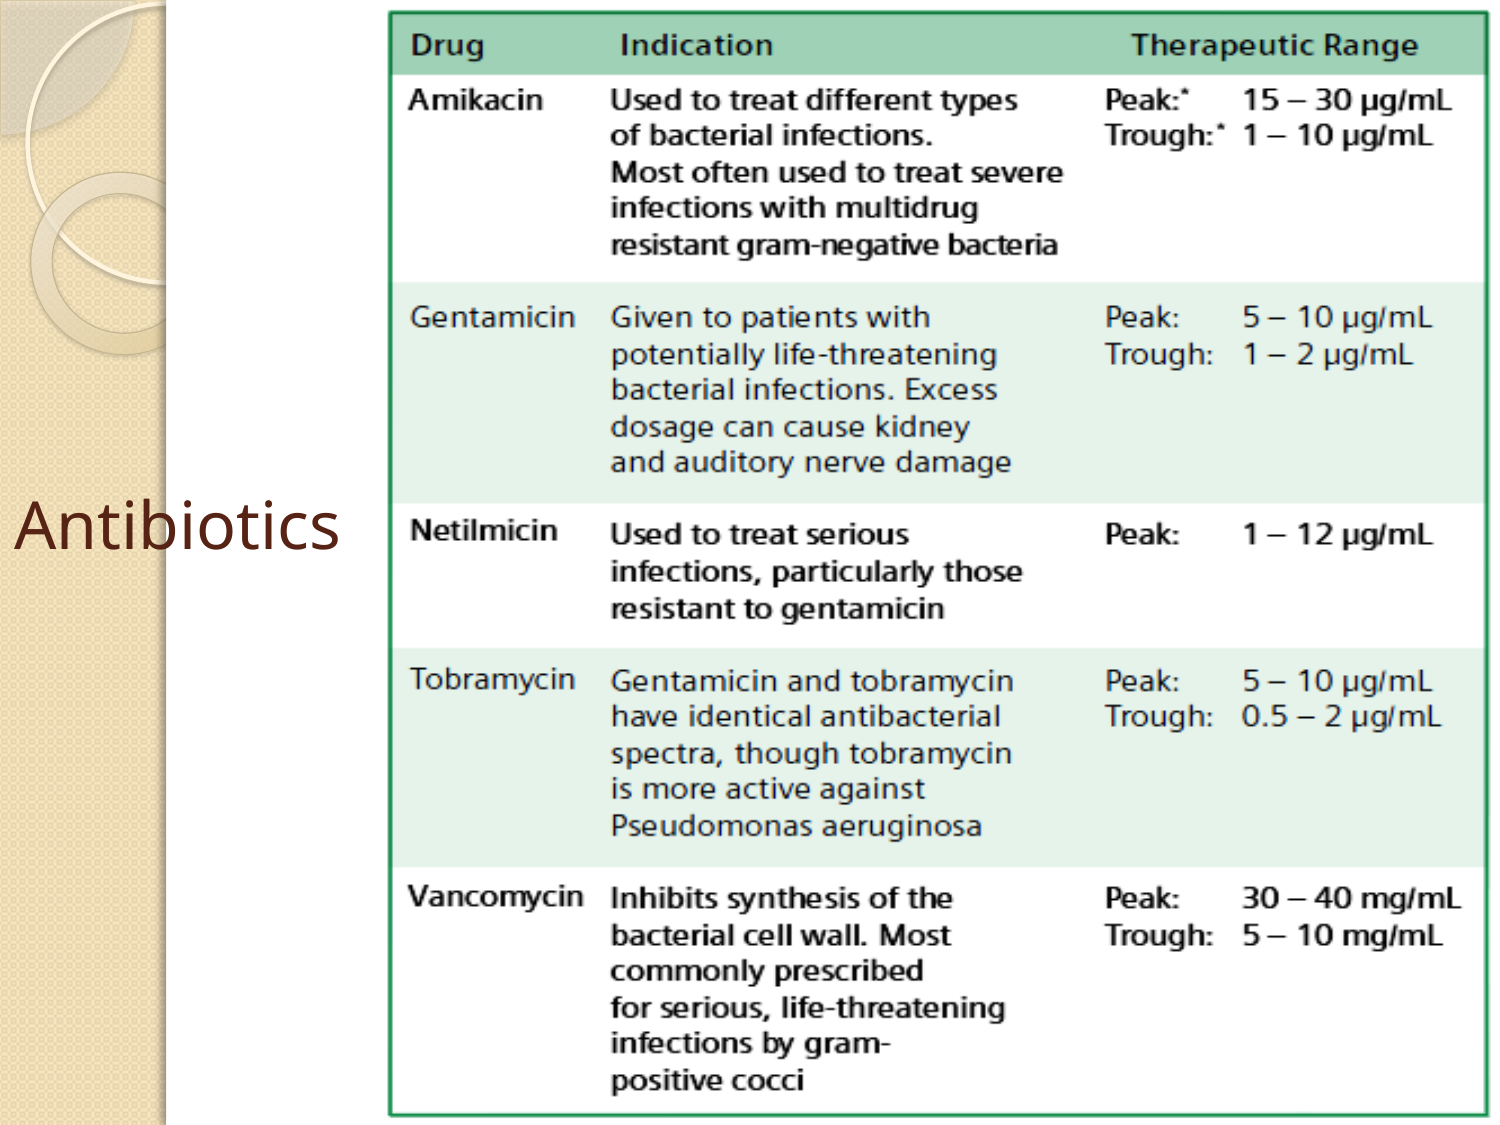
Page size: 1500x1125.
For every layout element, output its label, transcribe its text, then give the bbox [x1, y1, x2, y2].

title Antibiotics [0, 474, 366, 650]
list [374, 0, 1500, 1122]
